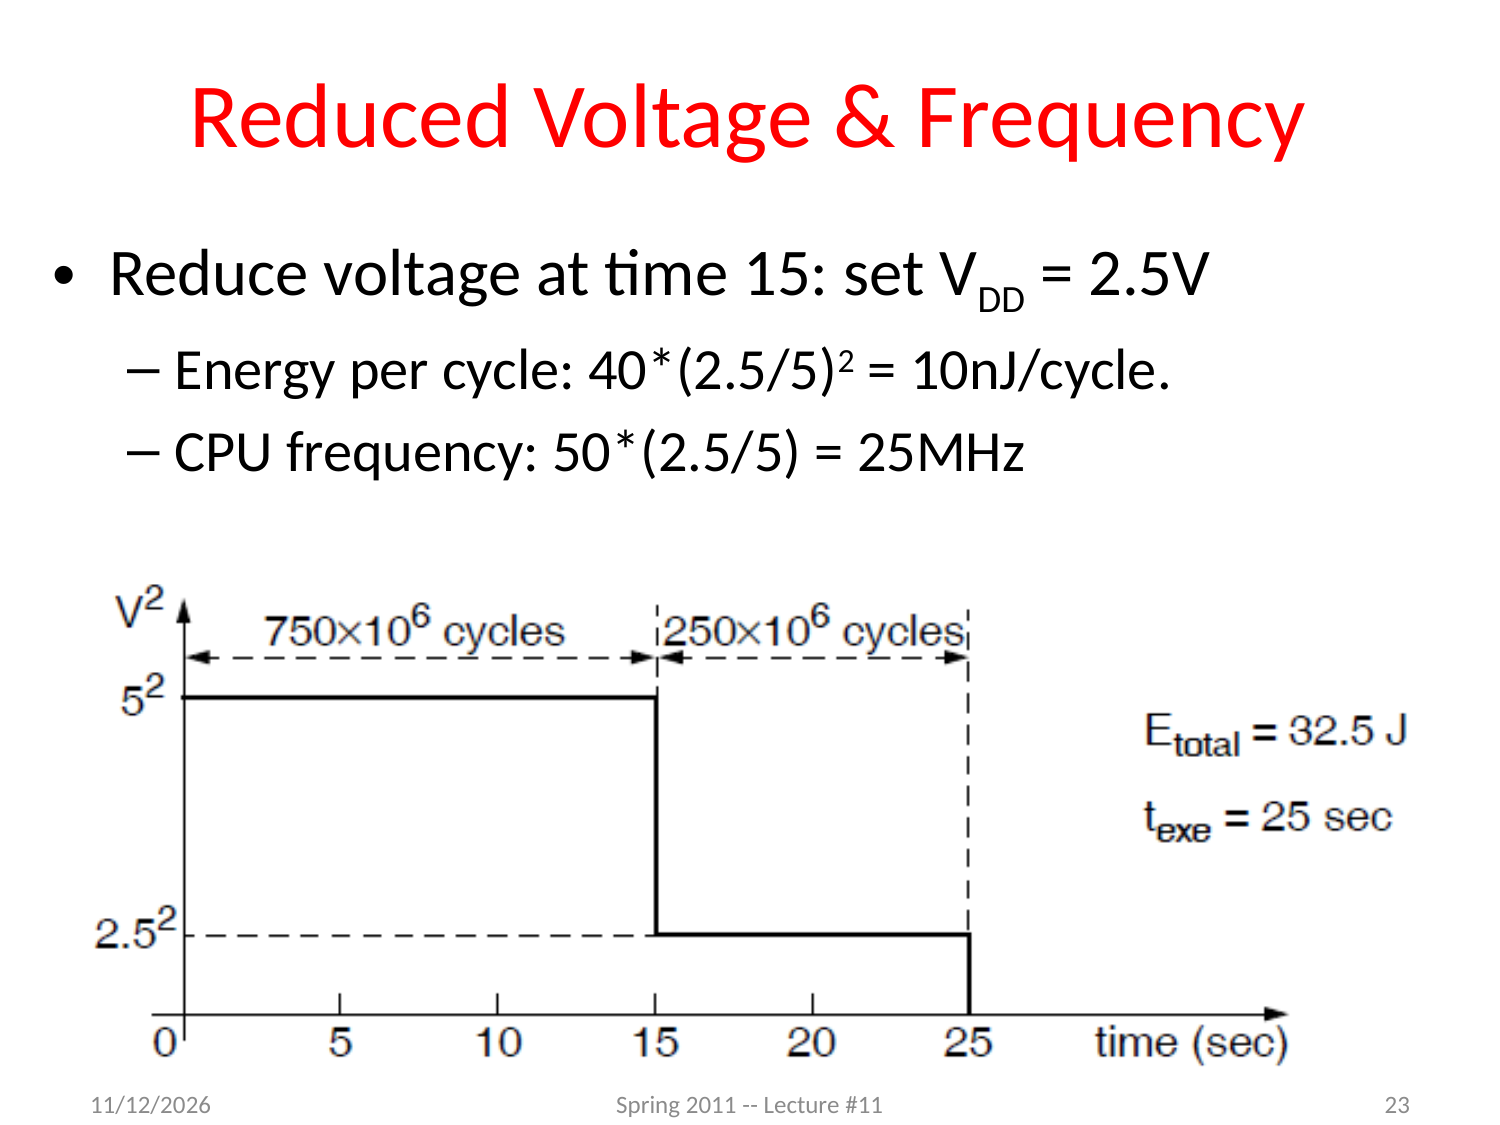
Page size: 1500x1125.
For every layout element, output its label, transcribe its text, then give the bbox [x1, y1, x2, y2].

title Reduced Voltage & Frequency [39, 17, 1458, 205]
footer Spring 2011 -- Lecture #11 [512, 1081, 988, 1125]
list Reduce voltage at time 15: set VDD = 2.5V Energy per cycle: 40*(2.5/5)2 = 10nJ/cycle. CPU frequency: 50*(2.5/5) = 25MHz [37, 221, 1460, 500]
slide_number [75, 1078, 425, 1125]
picture [78, 583, 1410, 1073]
slide_number 23 [1074, 1073, 1425, 1125]
